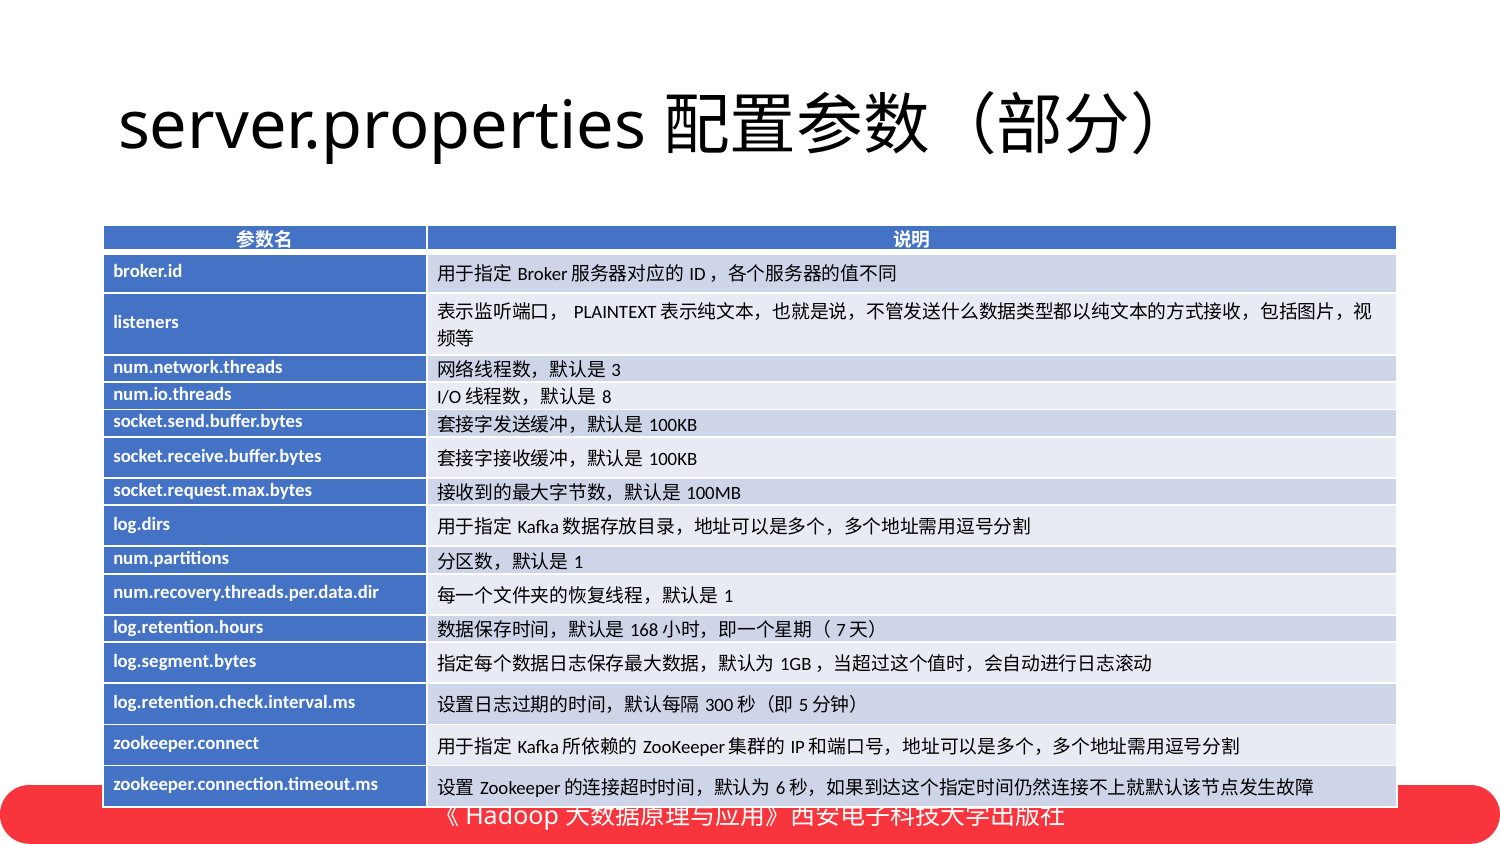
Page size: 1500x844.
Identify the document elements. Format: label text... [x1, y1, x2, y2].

table_cell socket.receive.buffer.bytes [104, 438, 426, 477]
table_cell zookeeper.connection.timeout.ms [104, 766, 426, 806]
table_cell 数据保存时间，默认是168小时，即一个星期（7天） [428, 616, 1396, 641]
table_cell 分区数，默认是1 [428, 547, 1396, 573]
table_cell 套接字接收缓冲，默认是100KB [428, 438, 1396, 477]
table_cell listeners [104, 294, 426, 354]
table_cell 指定每个数据日志保存最大数据，默认为1GB，当超过这个值时，会自动进行日志滚动 [428, 643, 1396, 682]
table_cell 用于指定Kafka所依赖的ZooKeeper集群的IP和端口号，地址可以是多个，多个地址需用逗号分割 [428, 725, 1396, 765]
table_header 说明 [428, 226, 1396, 249]
table_cell num.network.threads [104, 356, 426, 381]
table_cell broker.id [104, 255, 426, 292]
table_cell zookeeper.connect [104, 725, 426, 765]
table_cell 设置Zookeeper的连接超时时间，默认为6秒，如果到达这个指定时间仍然连接不上就默认该节点发生故障 [428, 766, 1396, 806]
table_cell log.retention.check.interval.ms [104, 684, 426, 724]
table_cell socket.send.buffer.bytes [104, 410, 426, 436]
table_cell log.dirs [104, 506, 426, 545]
table_cell 接收到的最大字节数，默认是100MB [428, 479, 1396, 504]
table_cell 用于指定Broker服务器对应的ID，各个服务器的值不同 [428, 255, 1396, 292]
table_cell socket.request.max.bytes [104, 479, 426, 504]
title server.properties配置参数（部分） [103, 44, 1397, 208]
table_cell 设置日志过期的时间，默认每隔300秒（即5分钟） [428, 684, 1396, 724]
table_cell 用于指定Kafka数据存放目录，地址可以是多个，多个地址需用逗号分割 [428, 506, 1396, 545]
table_cell log.segment.bytes [104, 643, 426, 682]
table_cell num.io.threads [104, 383, 426, 409]
table_cell 每一个文件夹的恢复线程，默认是1 [428, 575, 1396, 614]
table_cell num.partitions [104, 547, 426, 573]
table_cell 套接字发送缓冲，默认是100KB [428, 410, 1396, 436]
table_cell num.recovery.threads.per.data.dir [104, 575, 426, 614]
table_cell 表示监听端口，PLAINTEXT表示纯文本，也就是说，不管发送什么数据类型都以纯文本的方式接收，包括图片，视频等 [428, 294, 1396, 354]
table_cell I/O线程数，默认是8 [428, 383, 1396, 409]
table_header 参数名 [104, 226, 426, 249]
table_cell 网络线程数，默认是3 [428, 356, 1396, 381]
table_cell log.retention.hours [104, 616, 426, 641]
